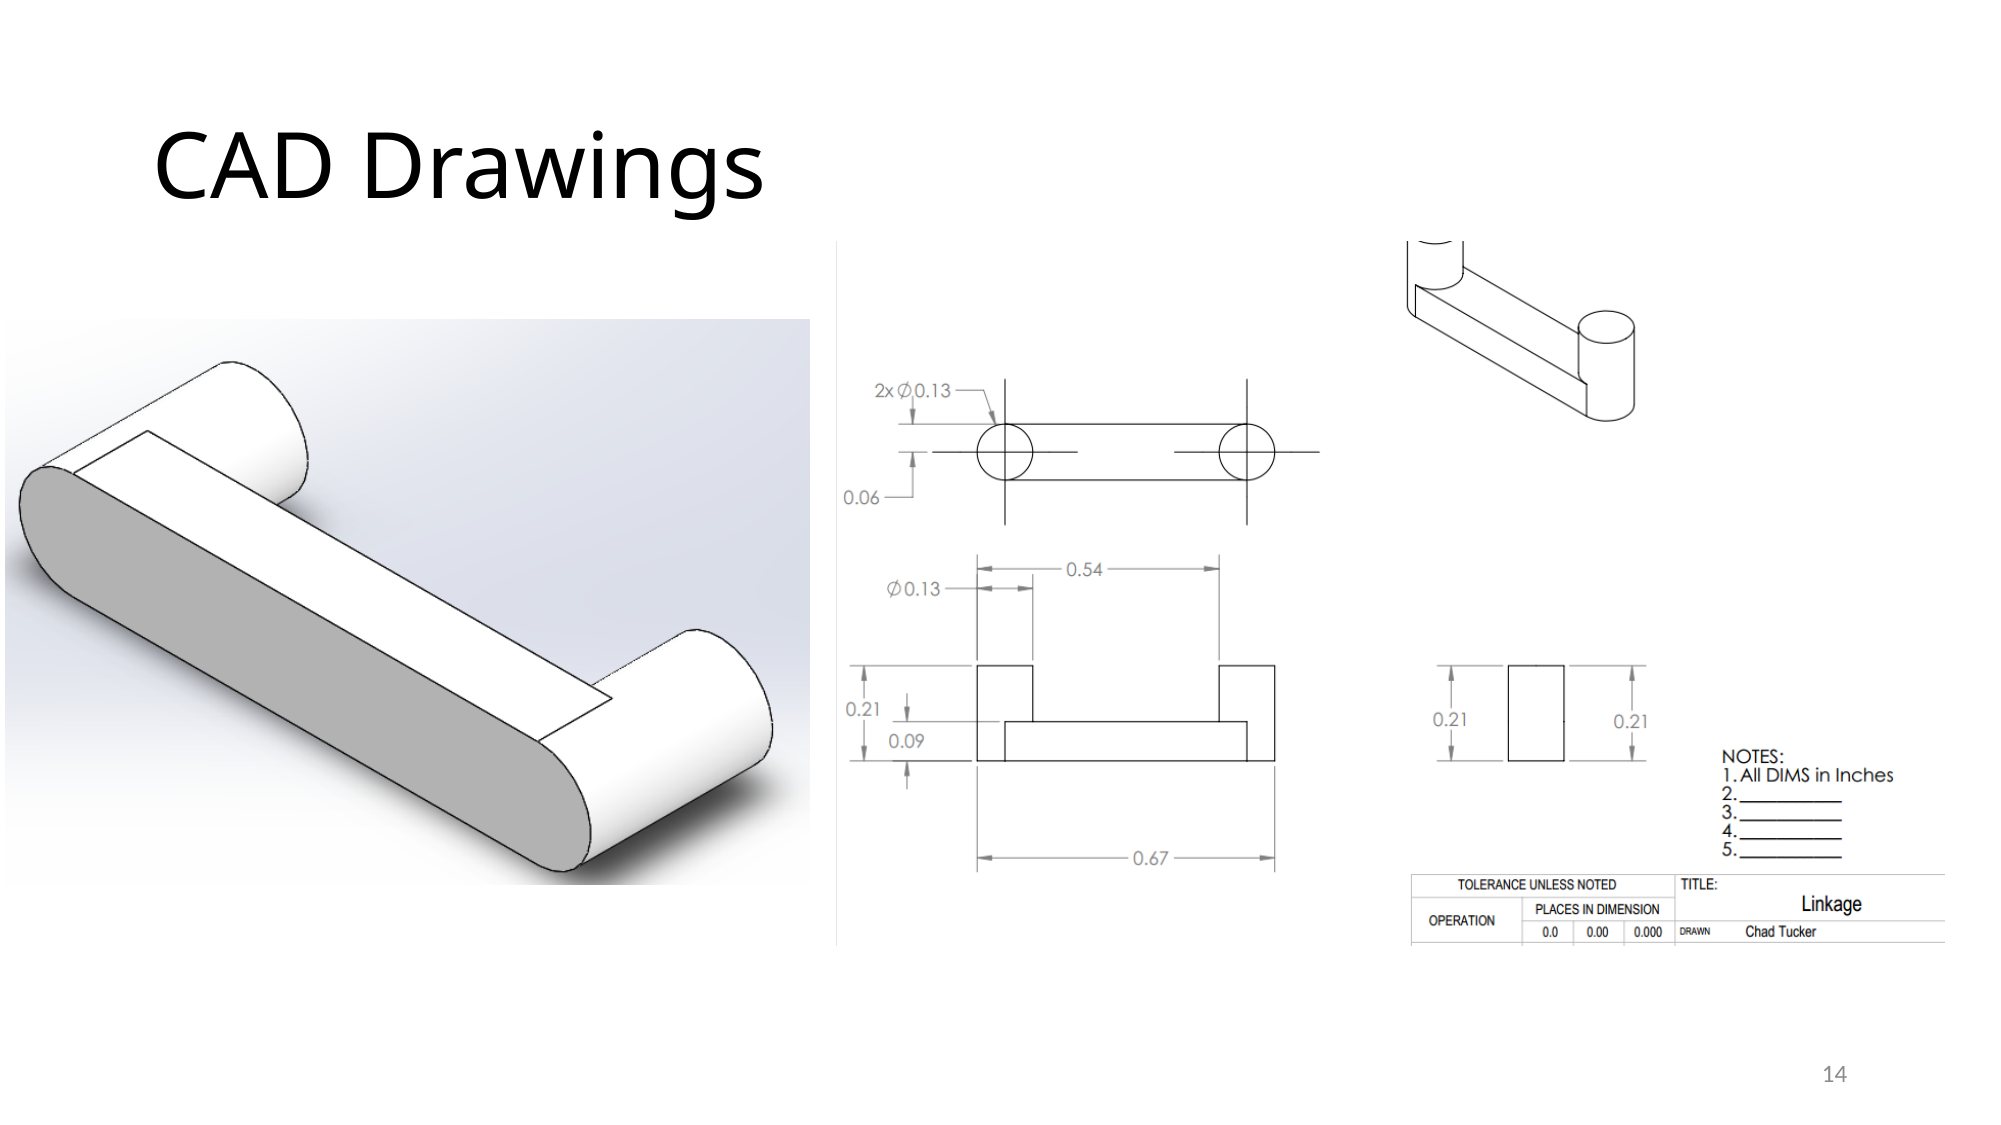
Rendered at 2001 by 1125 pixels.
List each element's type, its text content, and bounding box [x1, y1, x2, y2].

title CAD Drawings [137, 59, 1863, 278]
slide_number 14 [1412, 1042, 1863, 1103]
picture [836, 241, 1945, 946]
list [5, 318, 810, 885]
